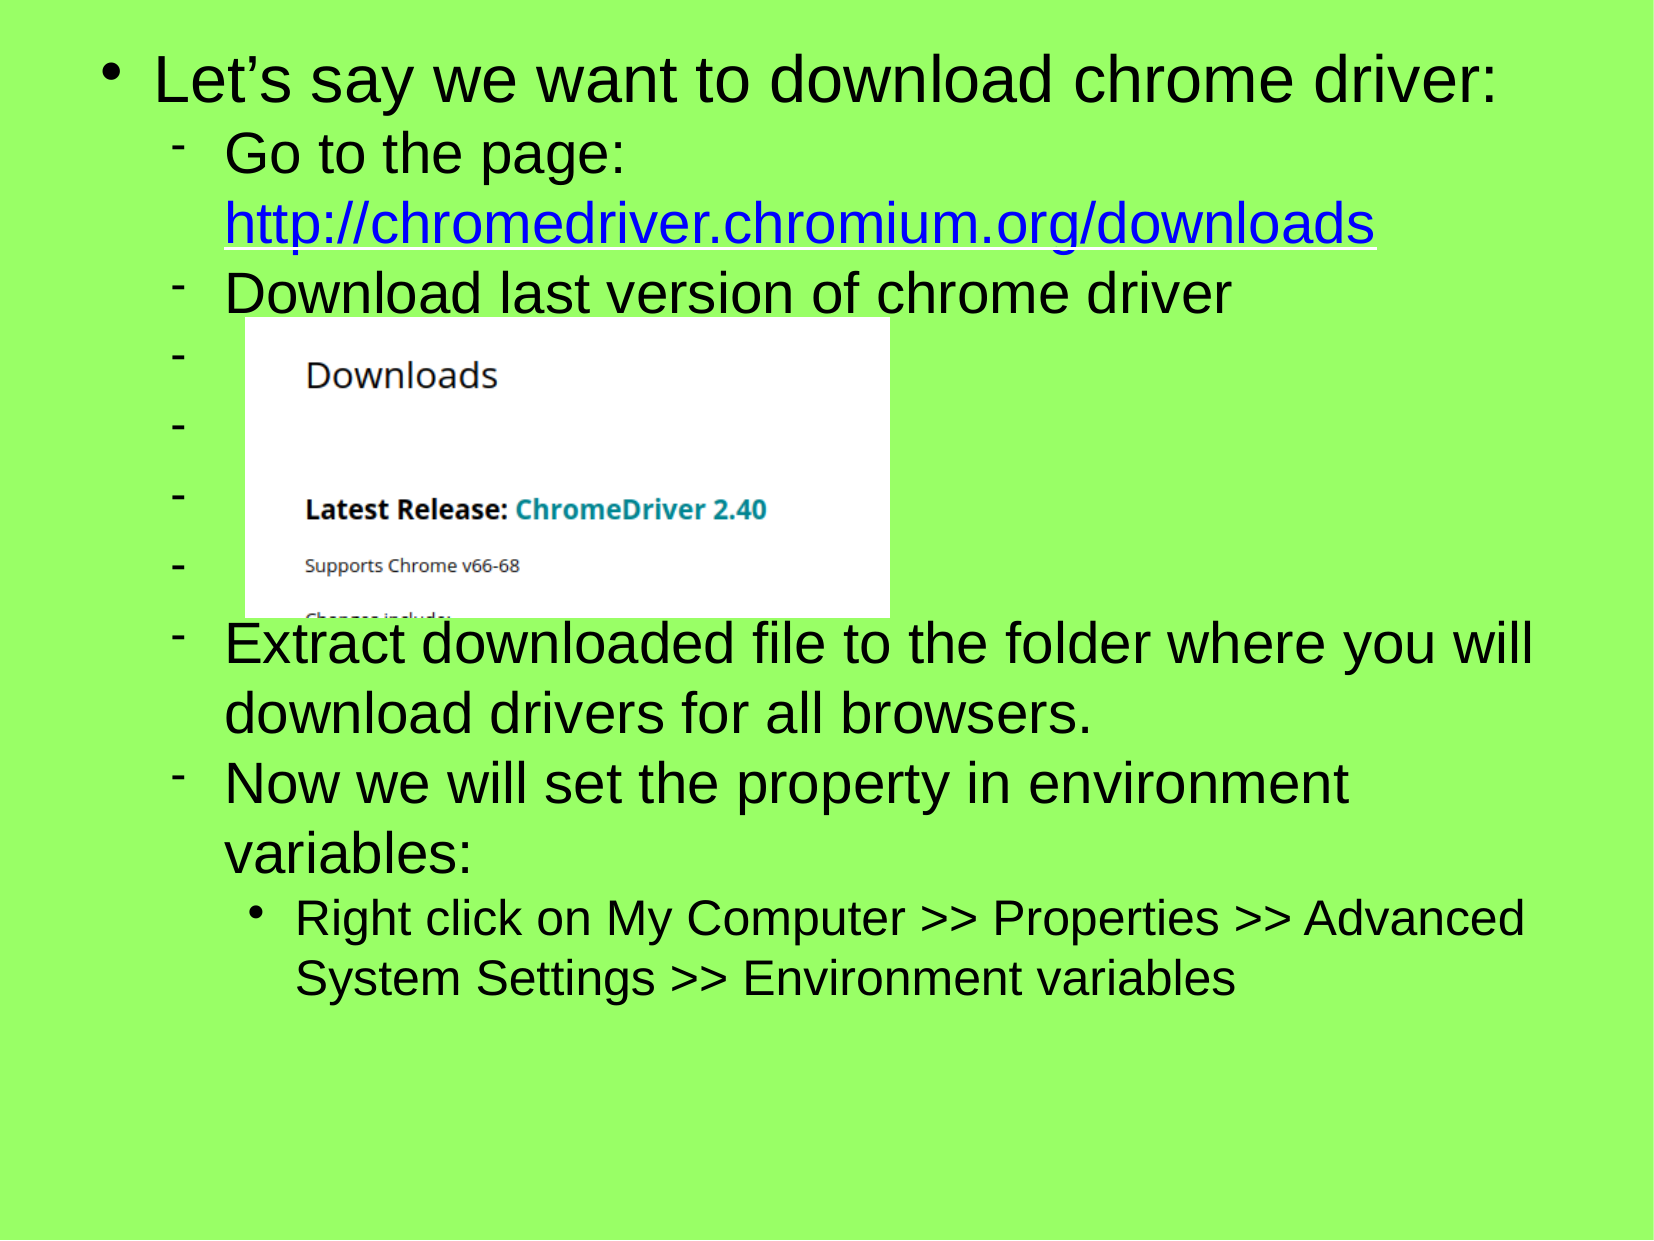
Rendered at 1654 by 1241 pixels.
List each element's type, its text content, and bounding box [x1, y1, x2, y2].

text_box Let’s say we want to download chrome driver: Go to the page: http://chromedriver.chromium.org/downloads Download last version of chrome driver Extract downloaded file to the folder where you will download drivers for all browsers. Now we will set the property in environment variables: Right click on My Computer >> Properties >> Advanced System Settings >> Environment variables [82, 35, 1571, 1125]
picture [245, 317, 891, 618]
